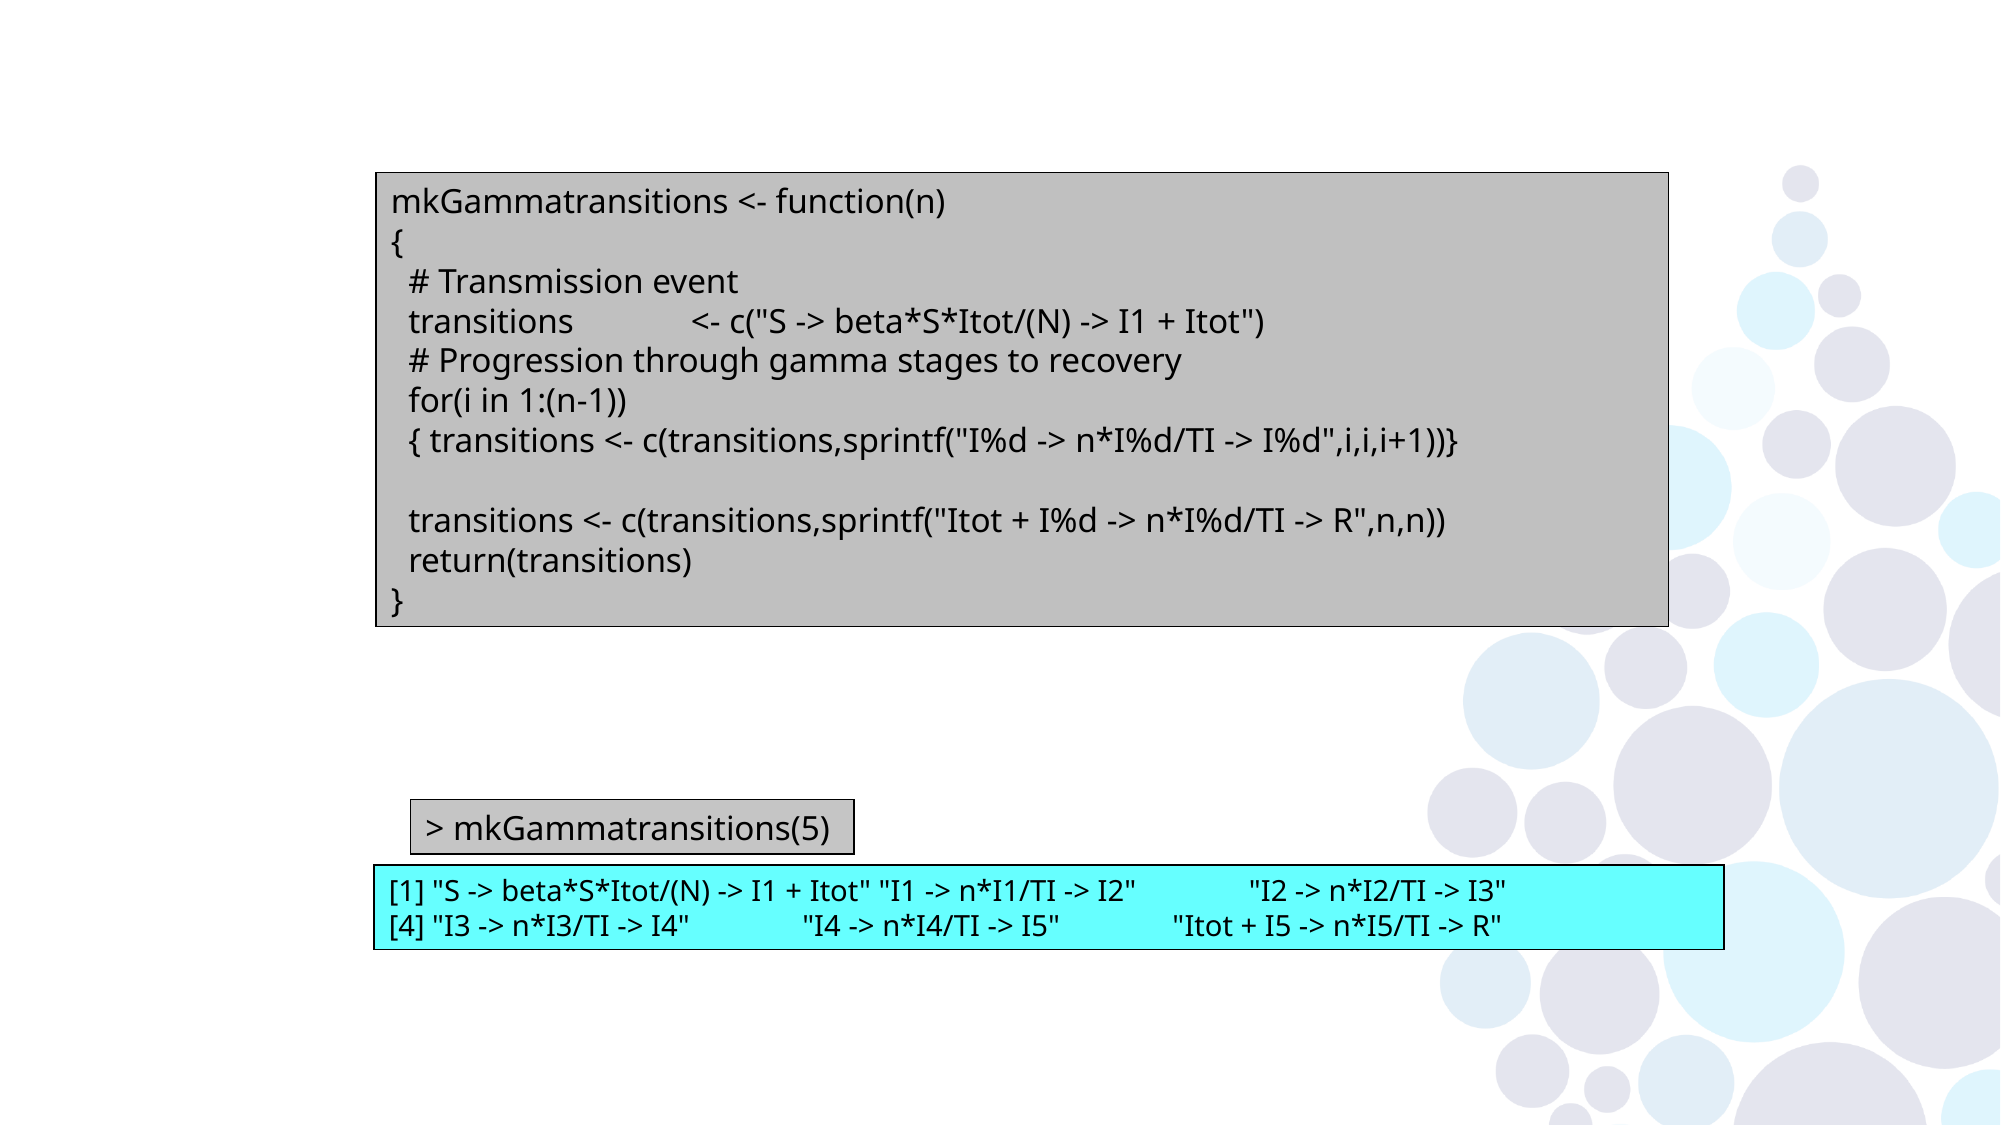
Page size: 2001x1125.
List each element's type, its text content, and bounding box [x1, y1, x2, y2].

text_box [1] "S -> beta*S*Itot/(N) -> I1 + Itot" "I1 -> n*I1/TI -> I2" "I2 -> n*I2/TI -> I3" [4] "I3 -> n*I3/TI -> I4" "I4 -> n*I4/TI -> I5" "Itot + I5 -> n*I5/TI -> R" [374, 864, 1725, 950]
picture [0, 0, 2001, 1125]
text_box > mkGammatransitions(5) [410, 799, 854, 855]
text_box mkGammatransitions <- function(n) { # Transmission event transitions <- c("S -> beta*S*Itot/(N) -> I1 + Itot") # Progression through gamma stages to recovery for(i in 1:(n-1)) { transitions <- c(transitions,sprintf("I%d -> n*I%d/TI -> I%d",i,i,i+1))} transitions <- c(transitions,sprintf("Itot + I%d -> n*I%d/TI -> R",n,n)) return(transitions) } [376, 172, 1669, 627]
